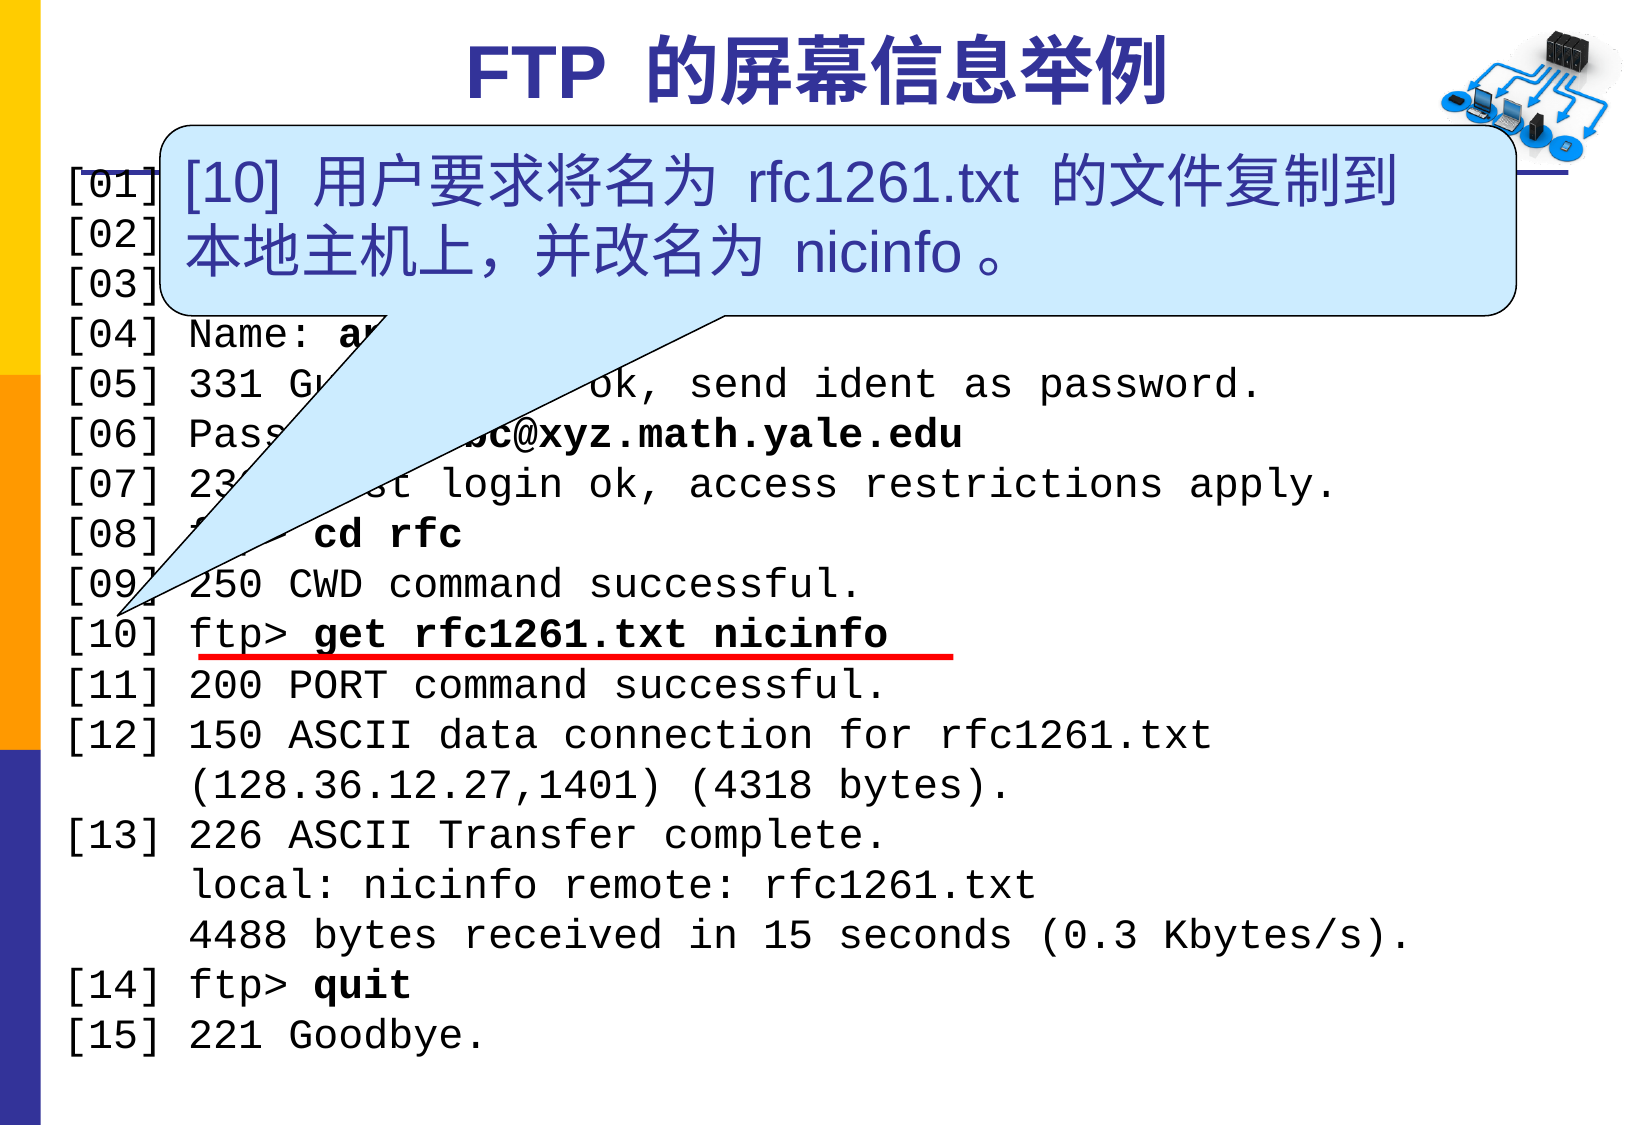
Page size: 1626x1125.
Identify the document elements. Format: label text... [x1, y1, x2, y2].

text_box [10] 用户要求将名为 rfc1261.txt 的文件复制到 本地主机上，并改名为 nicinfo。 [169, 137, 1415, 292]
picture [1438, 30, 1624, 165]
text_box [117, 125, 1517, 617]
text_box [01] ftp nic.ddn.mil [02] connected to nic.ddn.mil [03] 220 nic FTP server (Sunos 4.1)ready. [04] Name: anonymous [05] 331 Guest login ok, send ident as password. [06] Password: abc@xyz.math.yale.edu [07] 230 Guest login ok, access restrictions apply. [08] ftp> cd rfc [09] 250 CWD command successful. [10] ftp> get rfc1261.txt nicinfo [11] 200 PORT command successful. [12] 150 ASCII data connection for rfc1261.txt (128.36.12.27,1401) (4318 bytes). [13] 226 ASCII Transfer complete. local: nicinfo remote: rfc1261.txt 4488 bytes received in 15 seconds (0.3 Kbytes/s). [14] ftp> quit [15] 221 Goodbye. [48, 148, 1581, 1064]
title FTP 的屏幕信息举例 [172, 7, 1459, 122]
